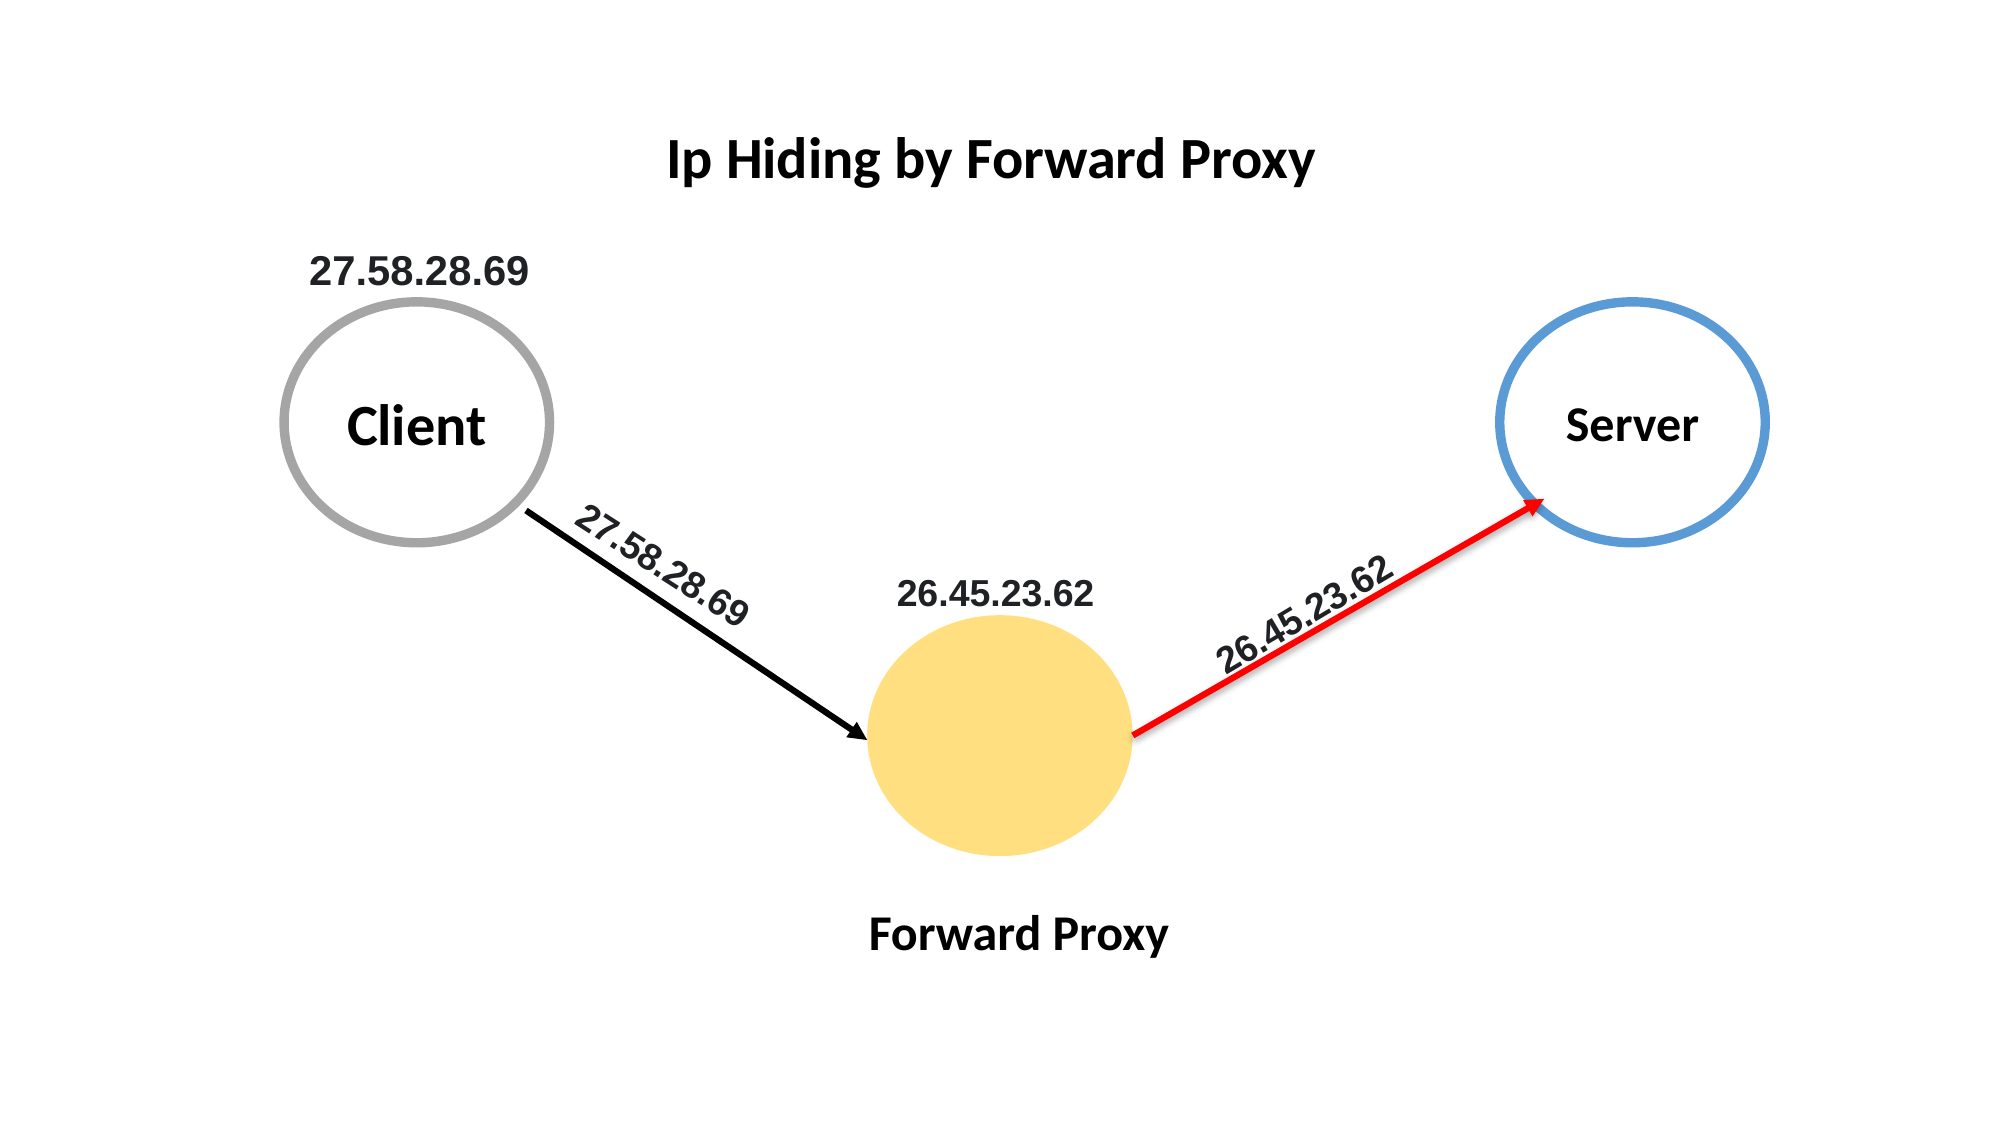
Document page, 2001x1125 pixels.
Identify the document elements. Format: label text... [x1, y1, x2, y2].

text_box Client [284, 302, 550, 543]
text_box Forward Proxy [854, 893, 1199, 968]
text_box [525, 509, 868, 741]
text_box [867, 622, 1133, 857]
text_box [1499, 301, 1766, 543]
text_box Server [1518, 384, 1747, 460]
text_box [1436, 498, 1545, 563]
text_box Ip Hiding by Forward Proxy [651, 113, 1349, 198]
text_box 27.58.28.69 [294, 236, 550, 302]
text_box 27.58.28.69 [552, 477, 779, 653]
text_box 26.45.23.62 [1190, 513, 1440, 697]
text_box 26.45.23.62 [882, 561, 1125, 622]
text_box [1131, 685, 1217, 739]
